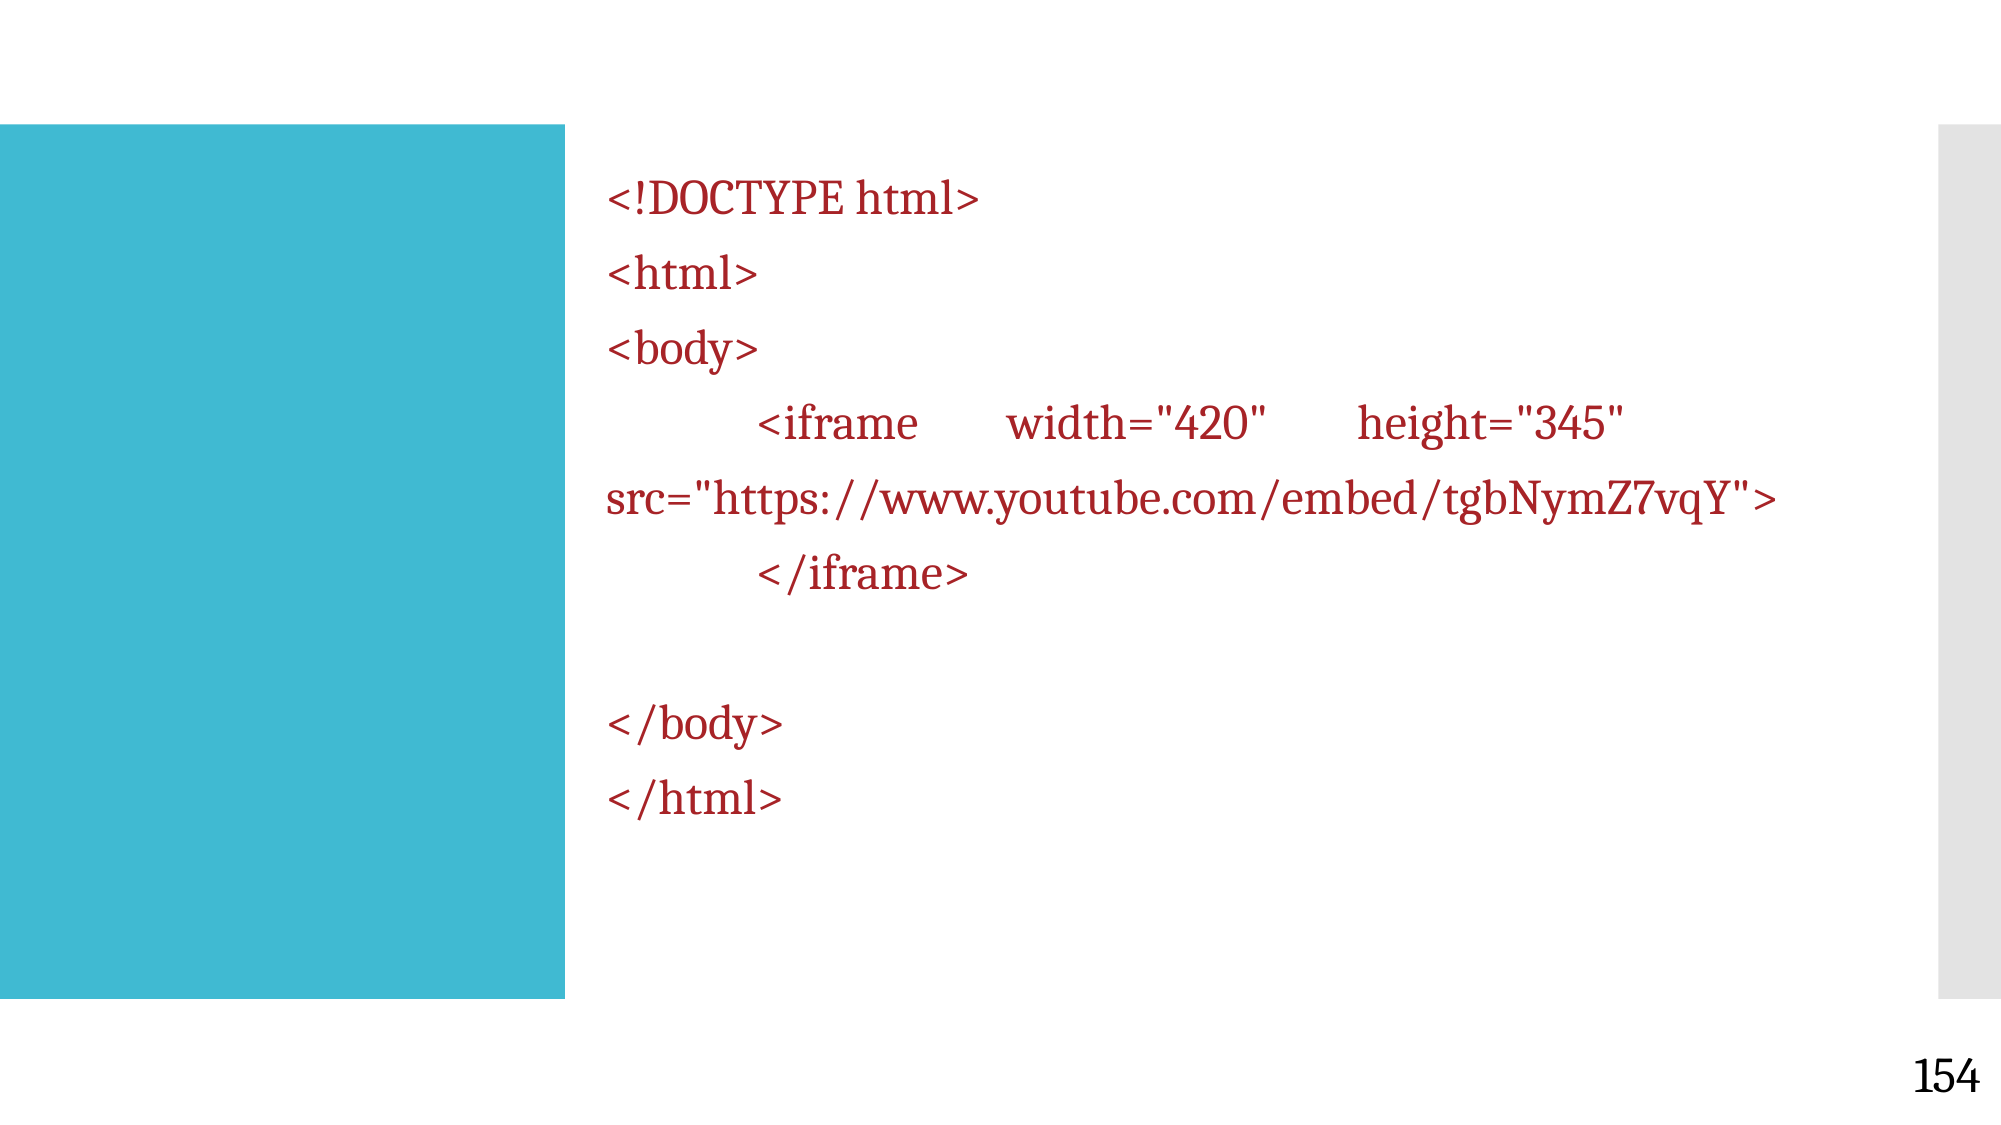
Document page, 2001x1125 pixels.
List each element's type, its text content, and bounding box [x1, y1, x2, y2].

slide_number 154 [1744, 1042, 1996, 1103]
list <!DOCTYPE html> <html> <body> <iframe width="420" height="345" src="https://www.youtube.com/embed/tgbNymZ7vqY"> </iframe> </body> </html> [591, 141, 1906, 982]
